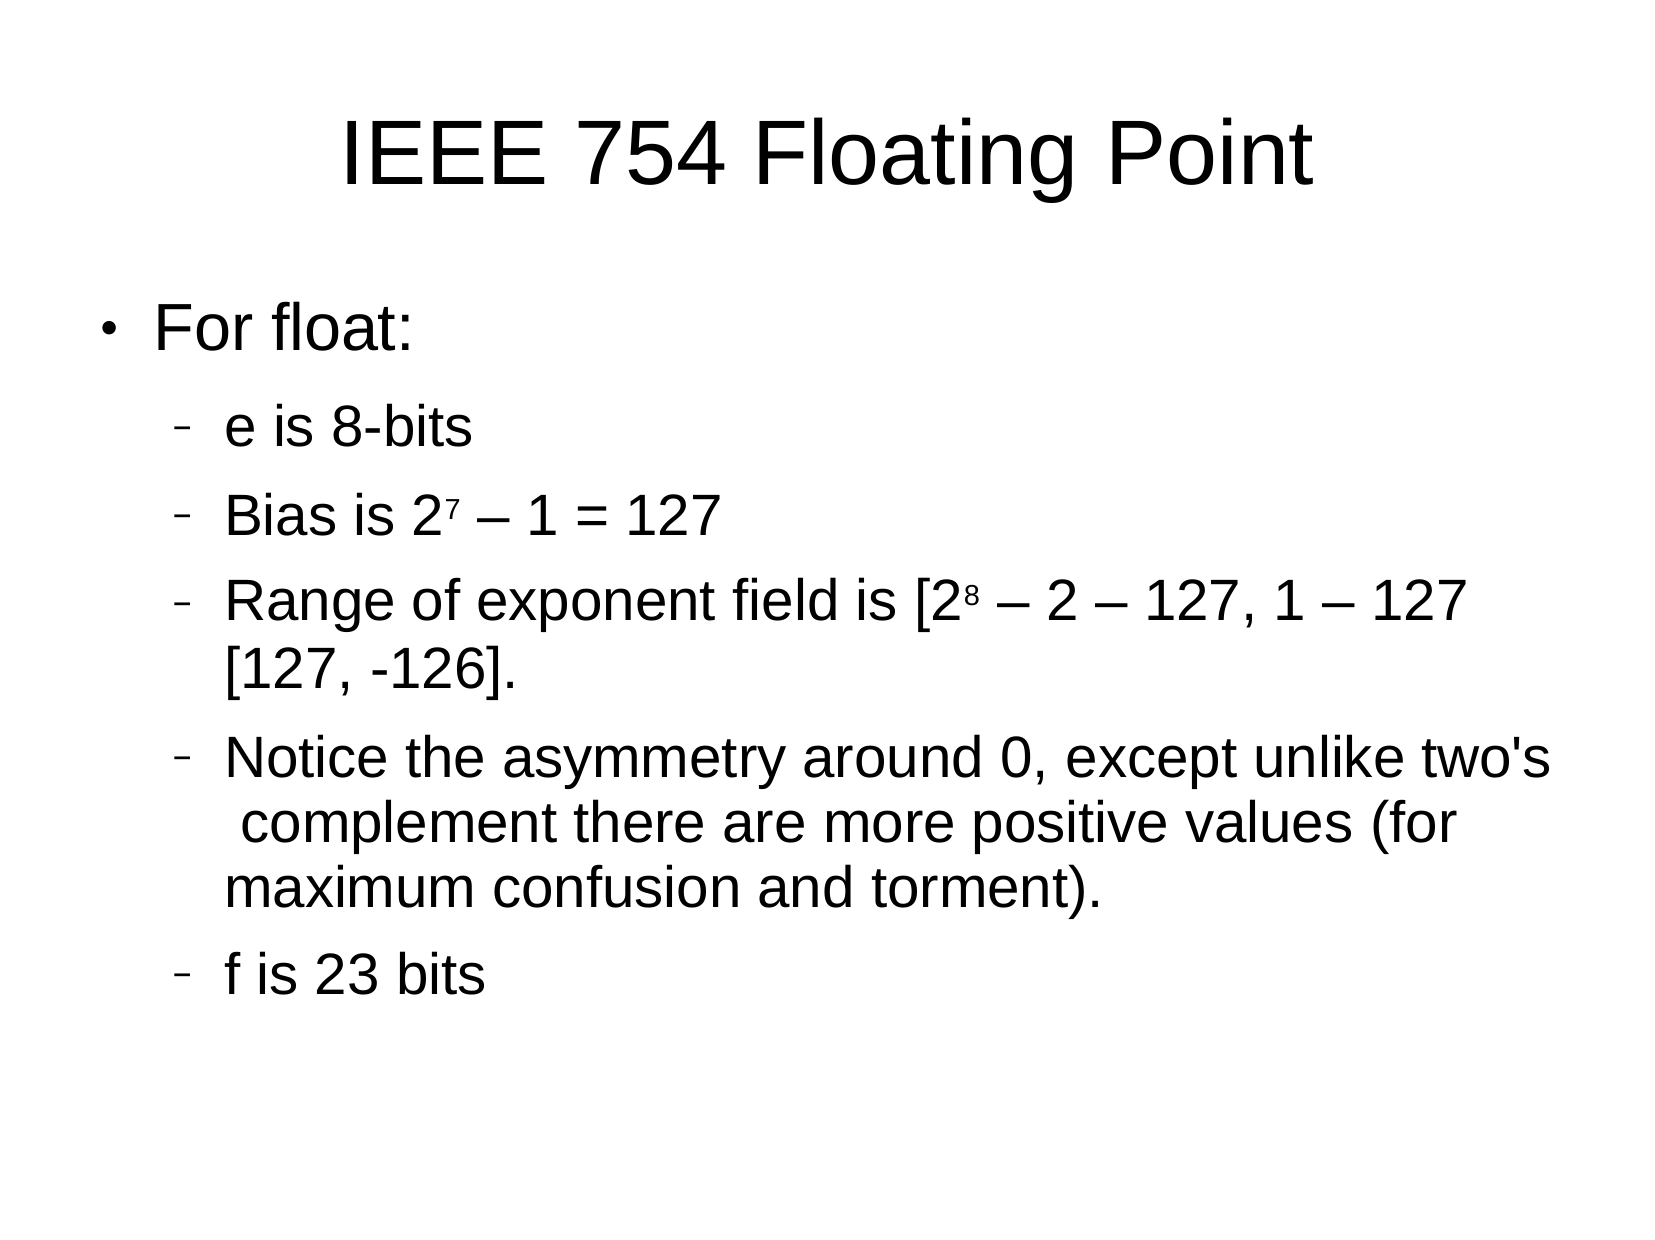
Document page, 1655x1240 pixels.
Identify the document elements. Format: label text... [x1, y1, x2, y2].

title IEEE 754 Floating Point [337, 92, 1315, 283]
list e is 8-bits Bias is 27 – 1 = 127 Range of exponent field is [28 – 2 – 127, 1 – 127 [127, -126]. Notice the asymmetry around 0, except unlike two's complement there are more positive values (for maximum confusion and torment). f is 23 bits [88, 283, 1566, 1093]
